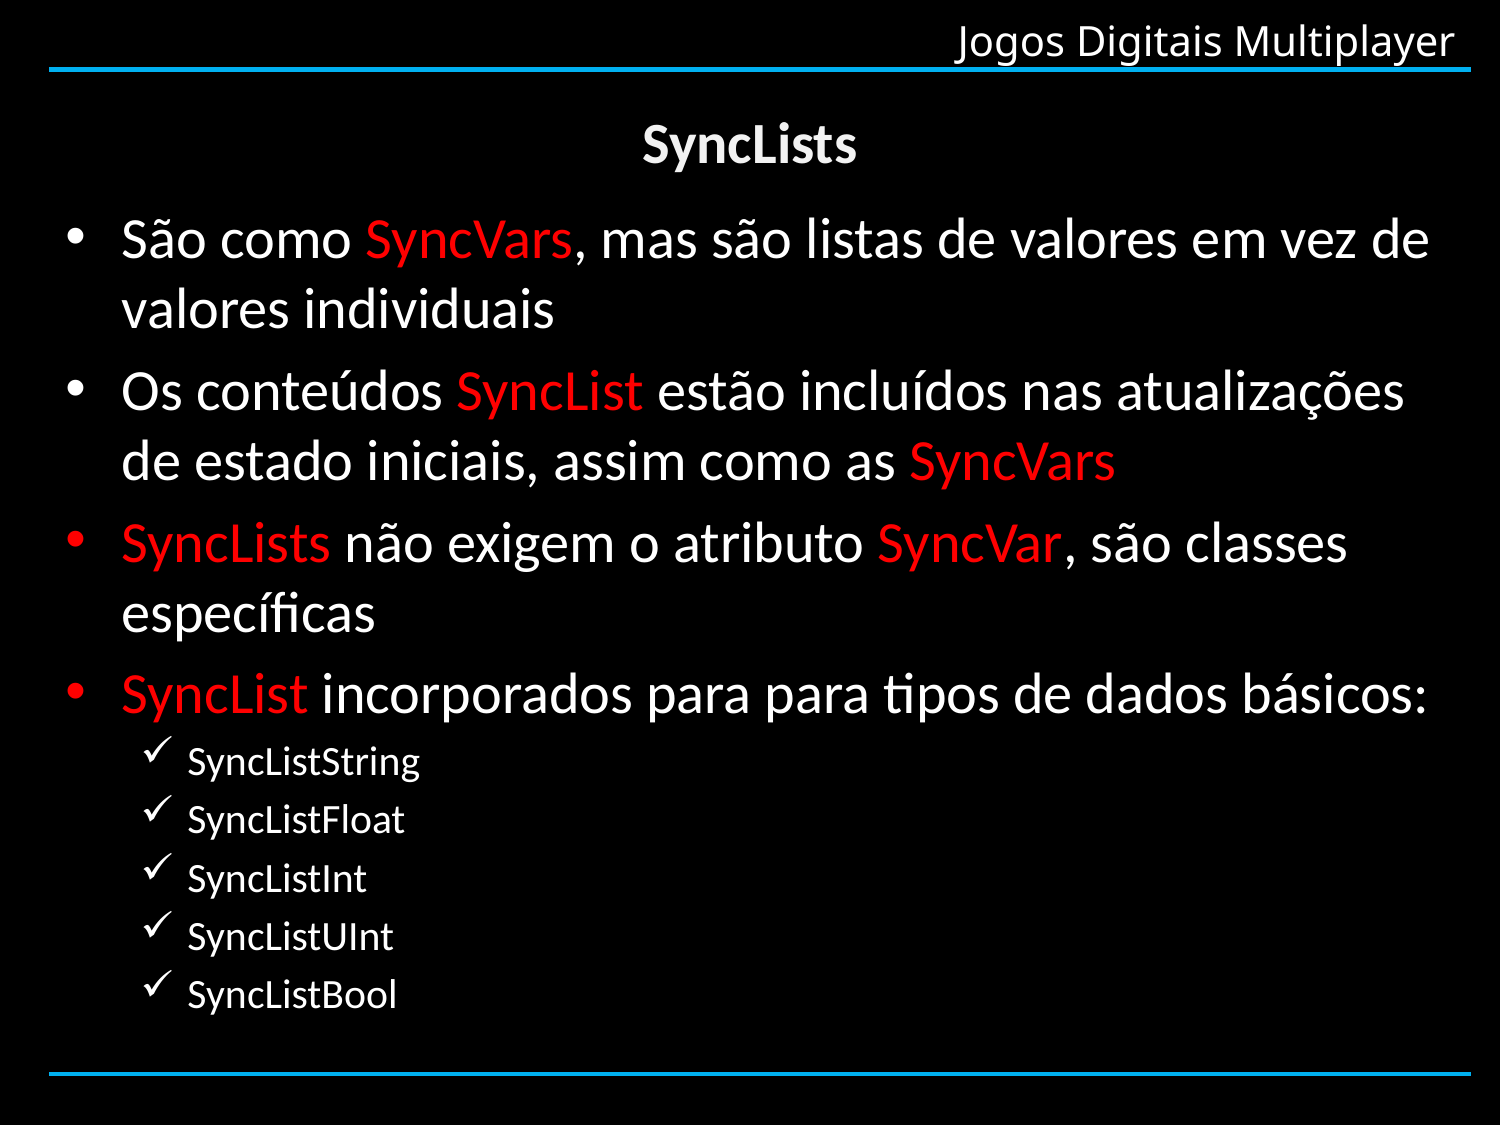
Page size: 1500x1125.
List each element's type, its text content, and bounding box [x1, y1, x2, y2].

title SyncLists [75, 97, 1425, 193]
list São como SyncVars, mas são listas de valores em vez de valores individuais Os conteúdos SyncList estão incluídos nas atualizações de estado iniciais, assim como as SyncVars SyncLists não exigem o atributo SyncVar, são classes específicas SyncList incorporados para para tipos de dados básicos: SyncListString SyncListFloat SyncListInt SyncListUInt SyncListBool [50, 193, 1465, 1047]
